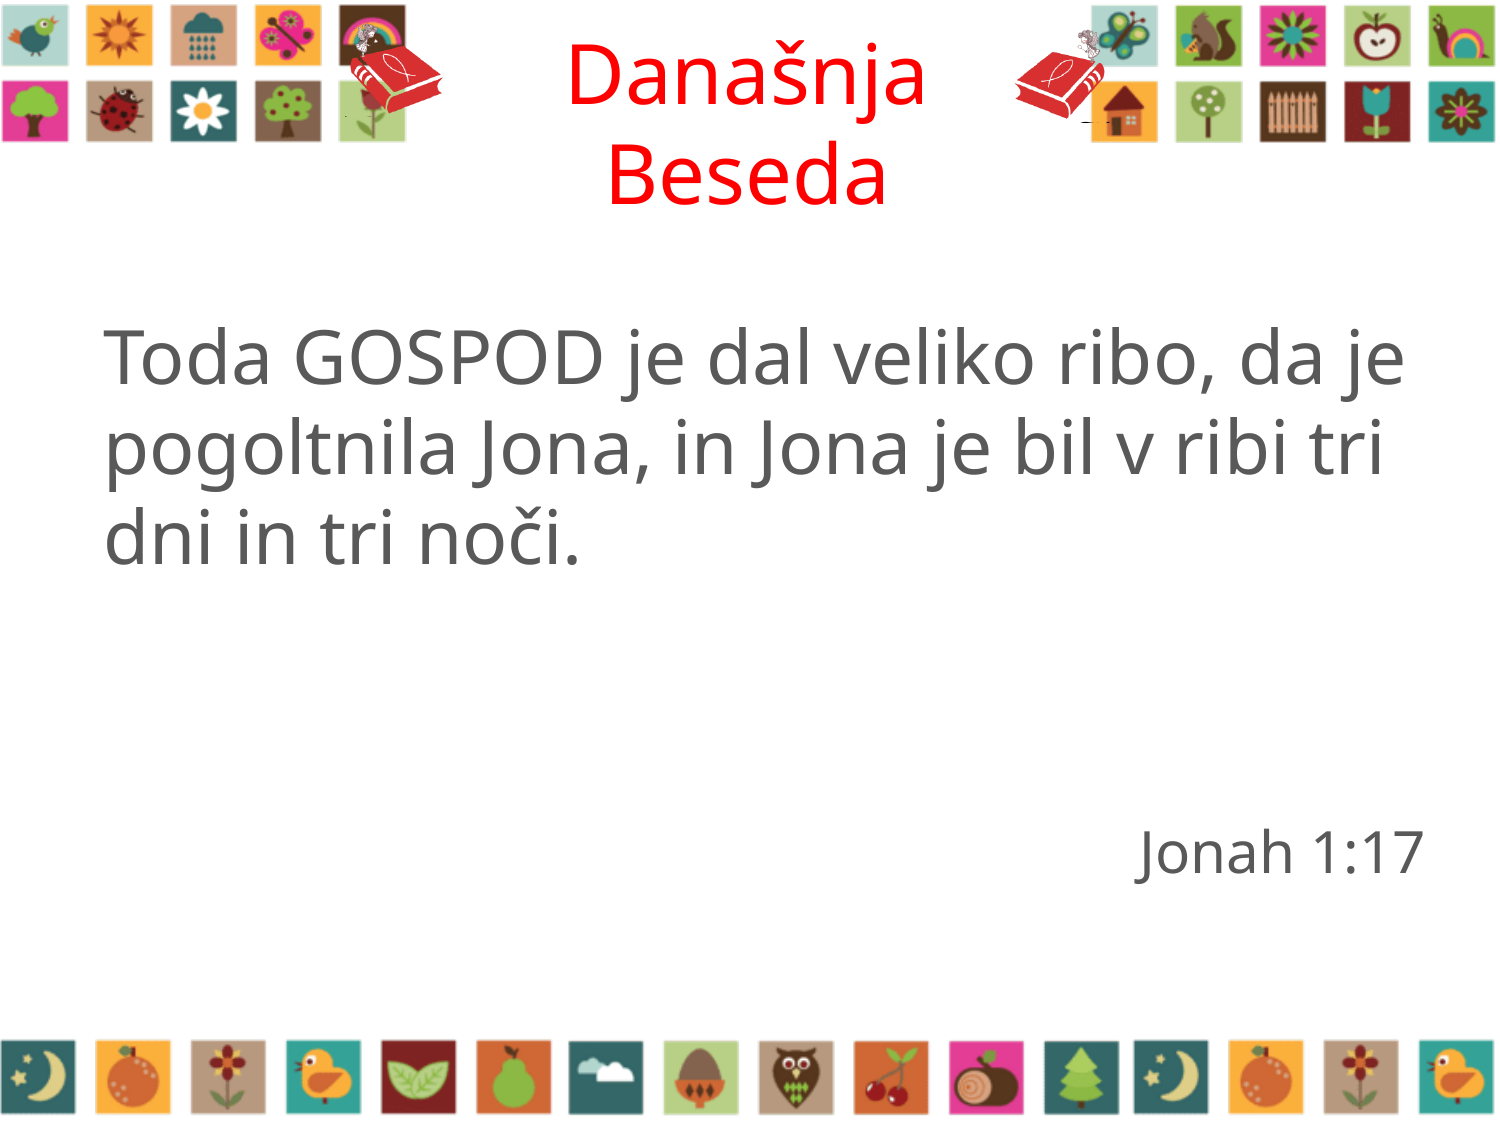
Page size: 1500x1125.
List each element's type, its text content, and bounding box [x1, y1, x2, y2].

text_box Toda GOSPOD je dal veliko ribo, da je pogoltnila Jona, in Jona je bil v ribi tri dni in tri noči. [88, 302, 1436, 588]
text_box Jonah 1:17 [808, 807, 1441, 893]
picture [982, 3, 1500, 150]
picture [0, 3, 475, 150]
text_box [0, 1028, 1500, 1118]
text_box Današnja Beseda [414, 13, 1080, 229]
